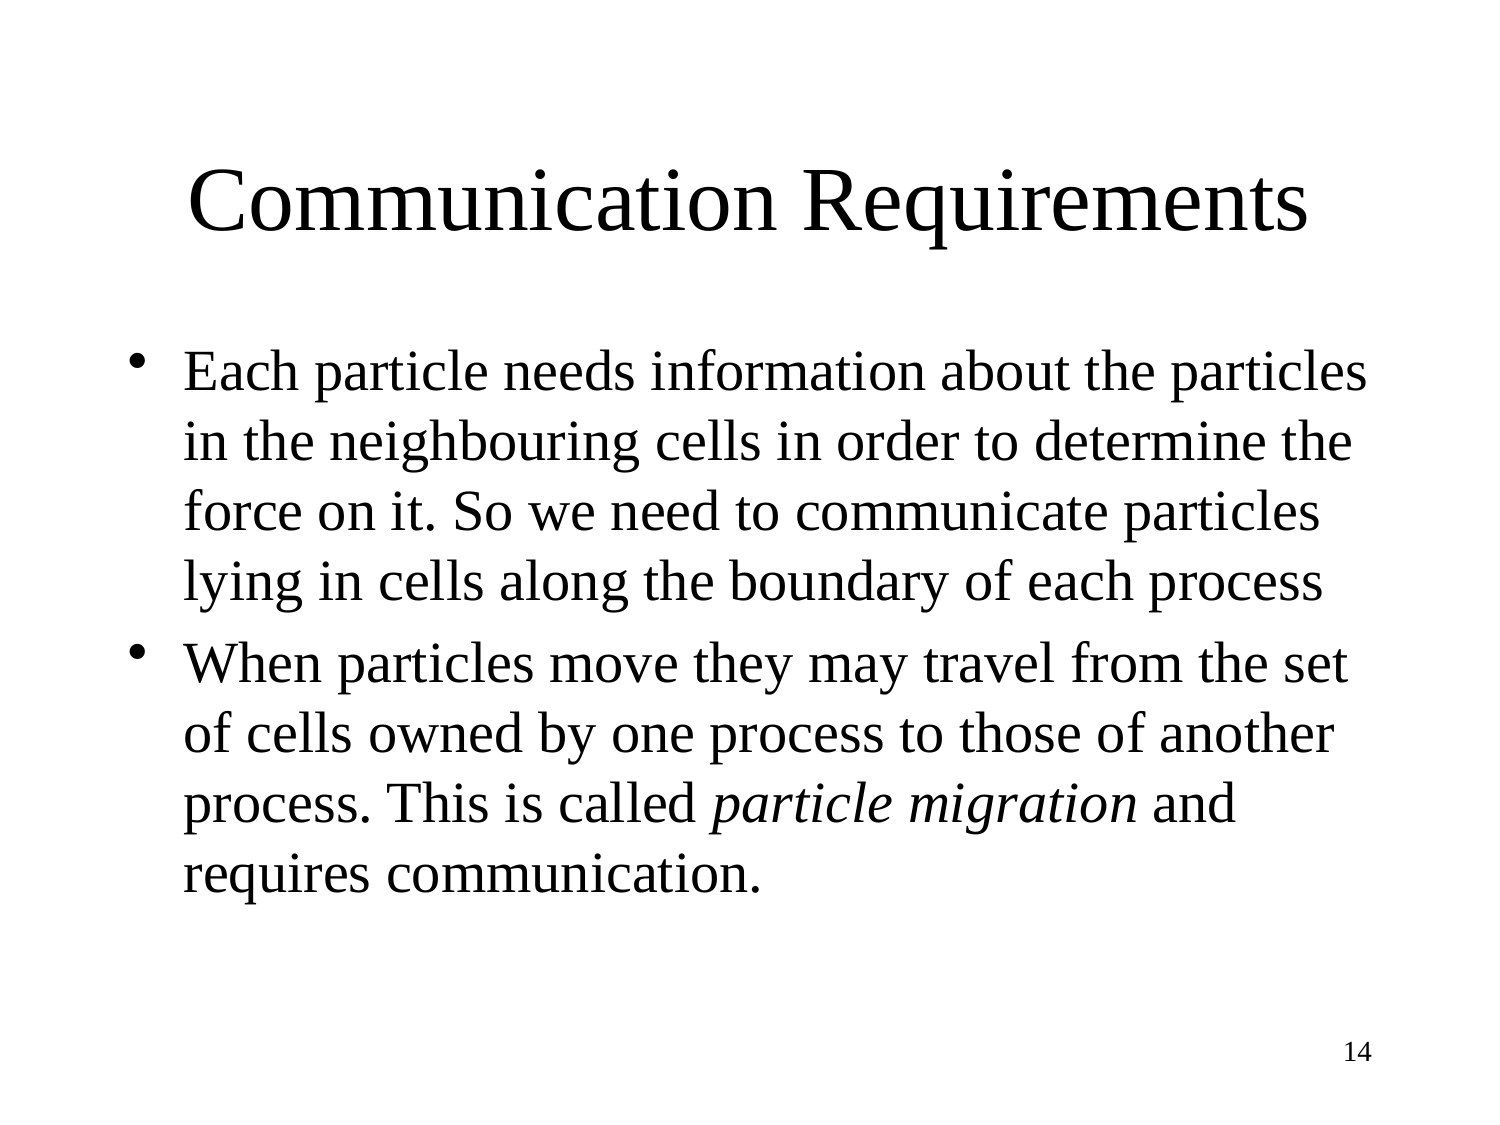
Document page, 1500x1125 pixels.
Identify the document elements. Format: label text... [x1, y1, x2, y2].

list Each particle needs information about the particles in the neighbouring cells in order to determine the force on it. So we need to communicate particles lying in cells along the boundary of each process When particles move they may travel from the set of cells owned by one process to those of another process. This is called particle migration and requires communication. [112, 324, 1388, 1000]
slide_number 14 [1074, 1024, 1388, 1101]
title Communication Requirements [112, 99, 1388, 288]
